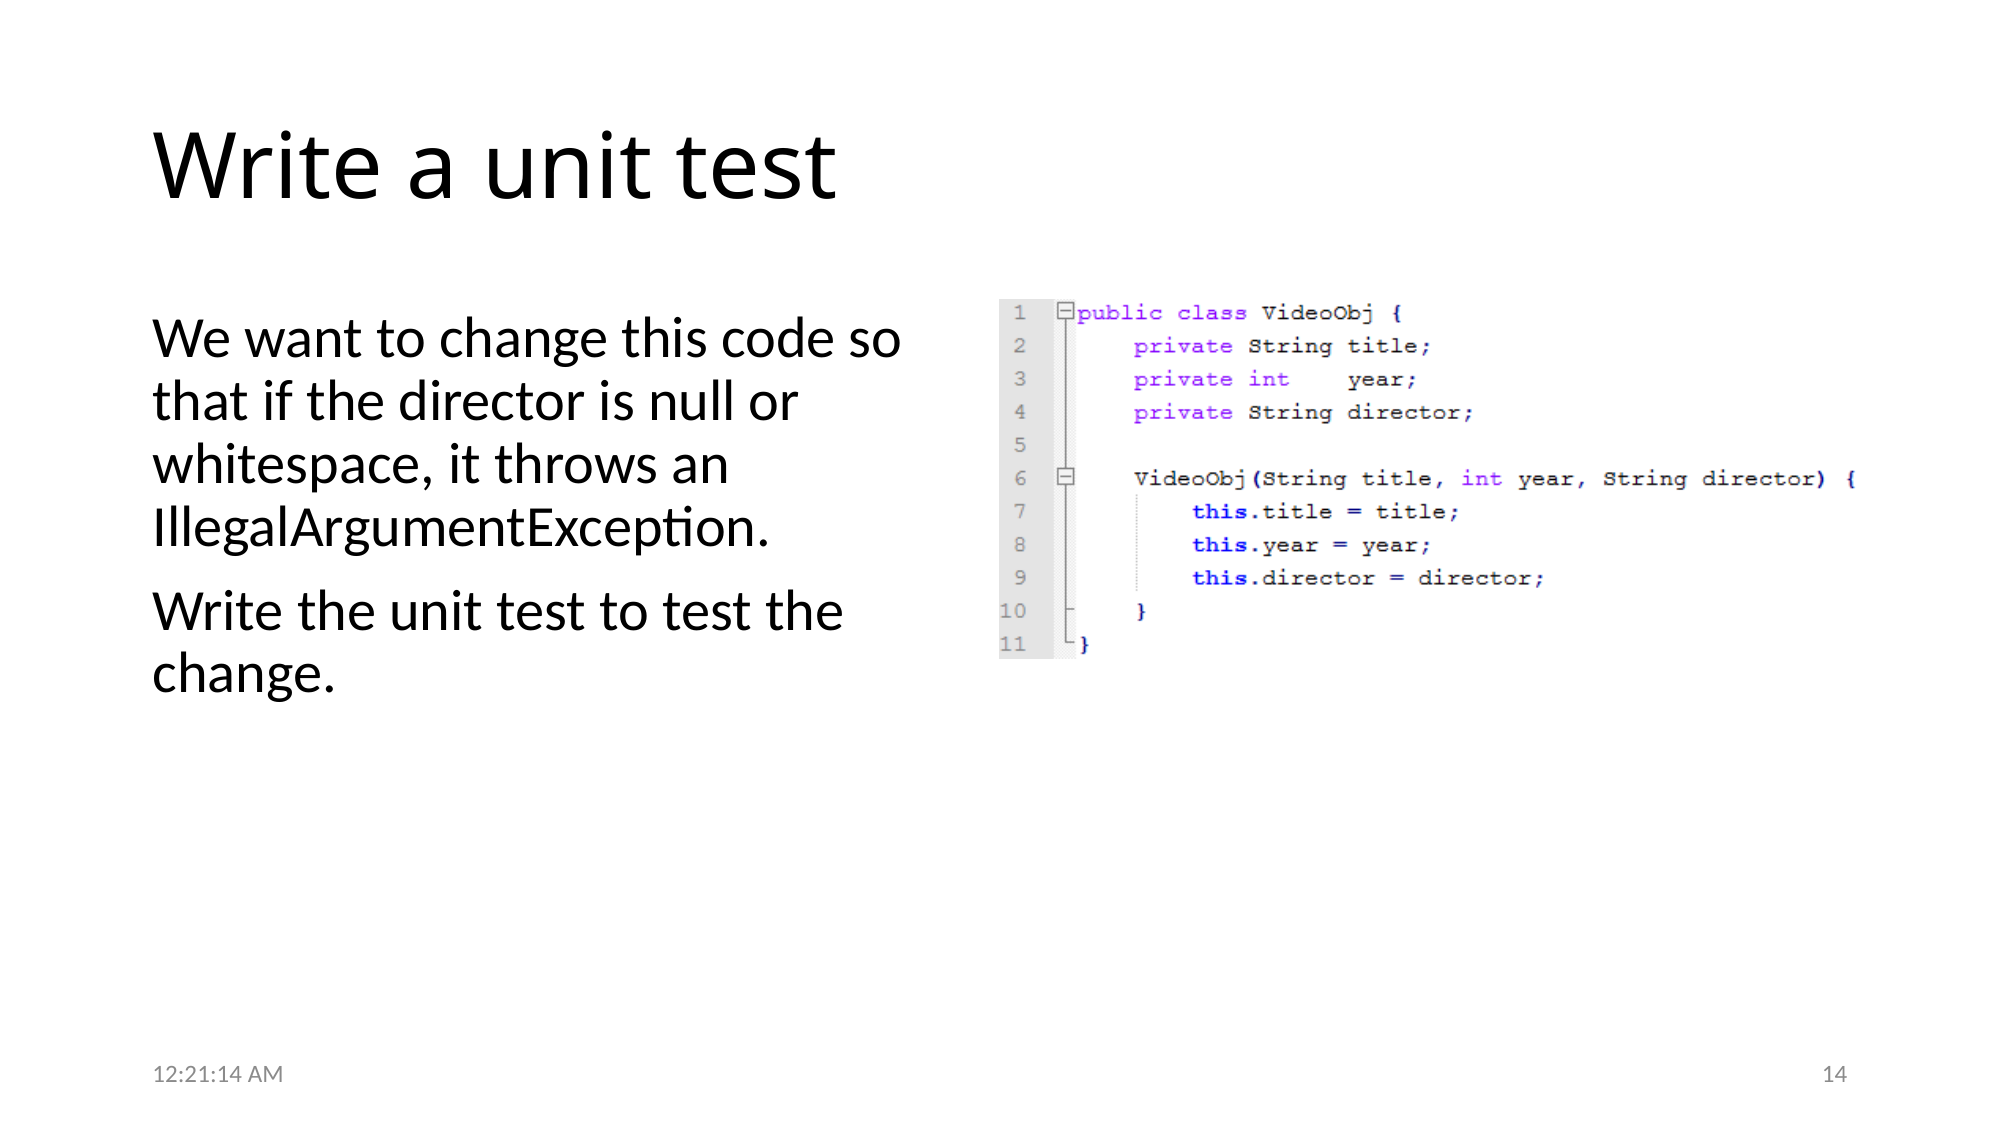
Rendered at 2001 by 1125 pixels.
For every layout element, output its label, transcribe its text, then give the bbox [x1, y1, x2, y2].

title Write a unit test [137, 59, 1863, 278]
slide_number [137, 1042, 588, 1103]
picture [999, 299, 1863, 659]
slide_number 14 [1412, 1042, 1863, 1103]
list We want to change this code so that if the director is null or whitespace, it throws an IllegalArgumentException. Write the unit test to test the change. [137, 299, 1000, 1014]
